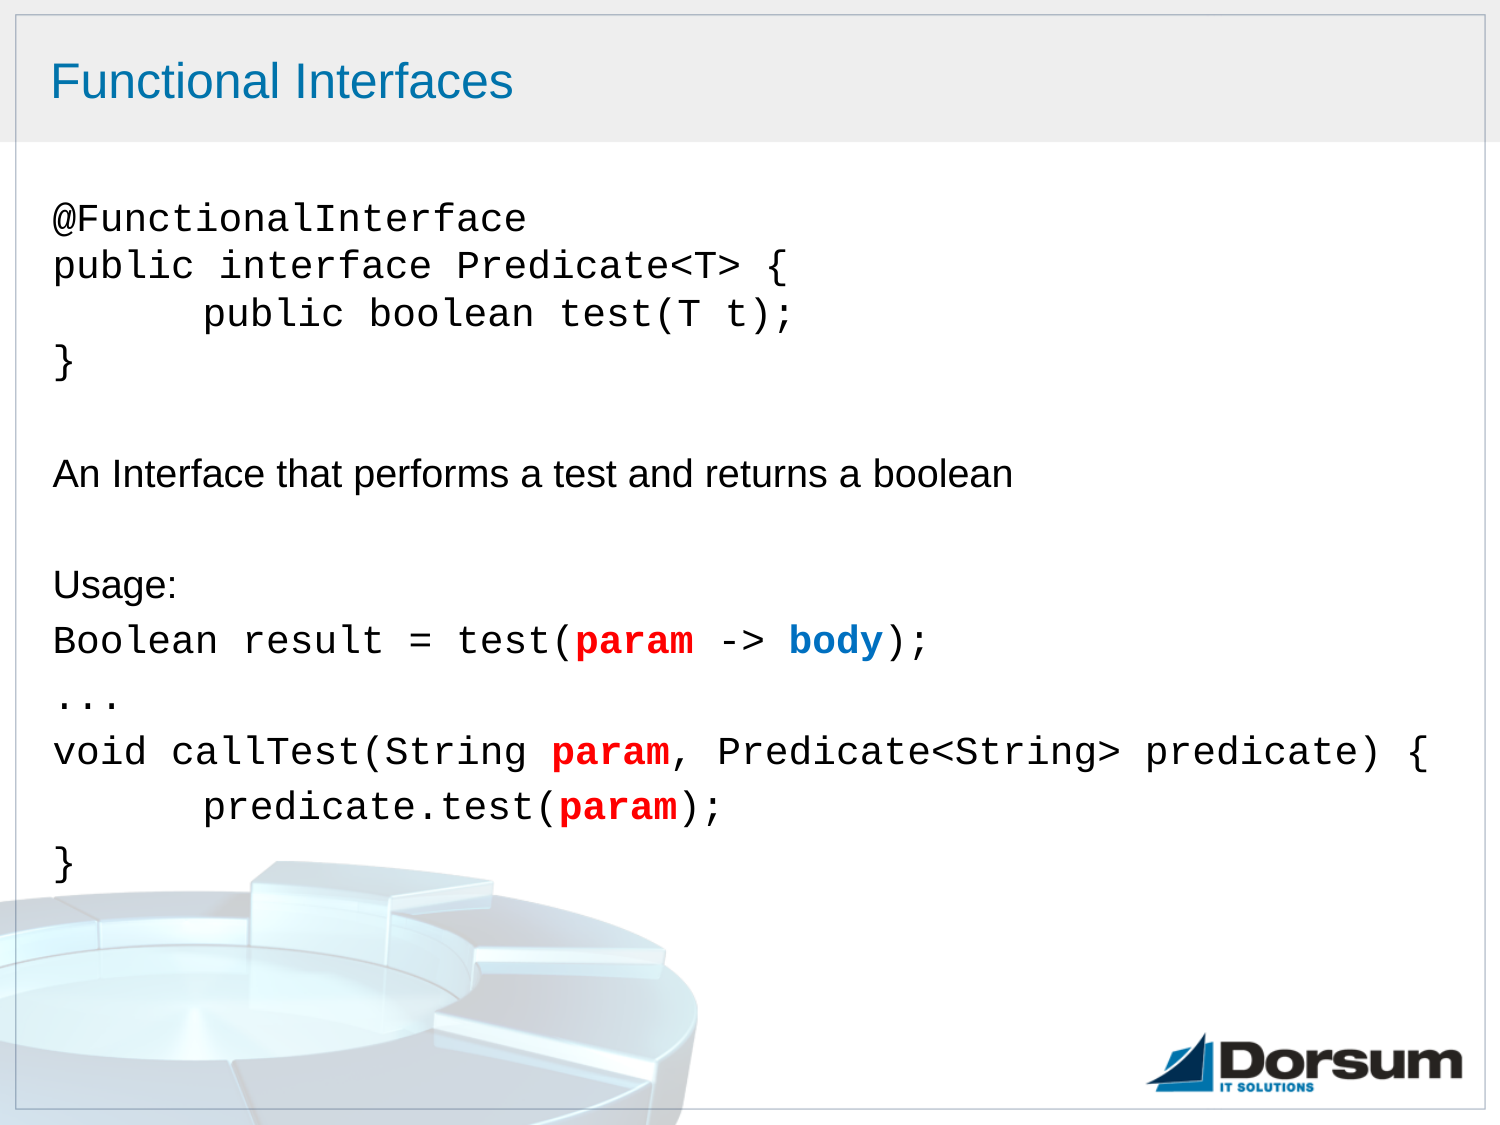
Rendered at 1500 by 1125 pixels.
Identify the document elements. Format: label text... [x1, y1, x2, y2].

title Functional Interfaces [35, 30, 1090, 126]
picture [0, 0, 1500, 1125]
text_box @FunctionalInterface public interface Predicate<T> { public boolean test(T t); } An Interface that performs a test and returns a boolean Usage: Boolean result = test(param -> body); ... void callTest(String param, Predicate<String> predicate) { predicate.test(param); } [37, 184, 1447, 409]
